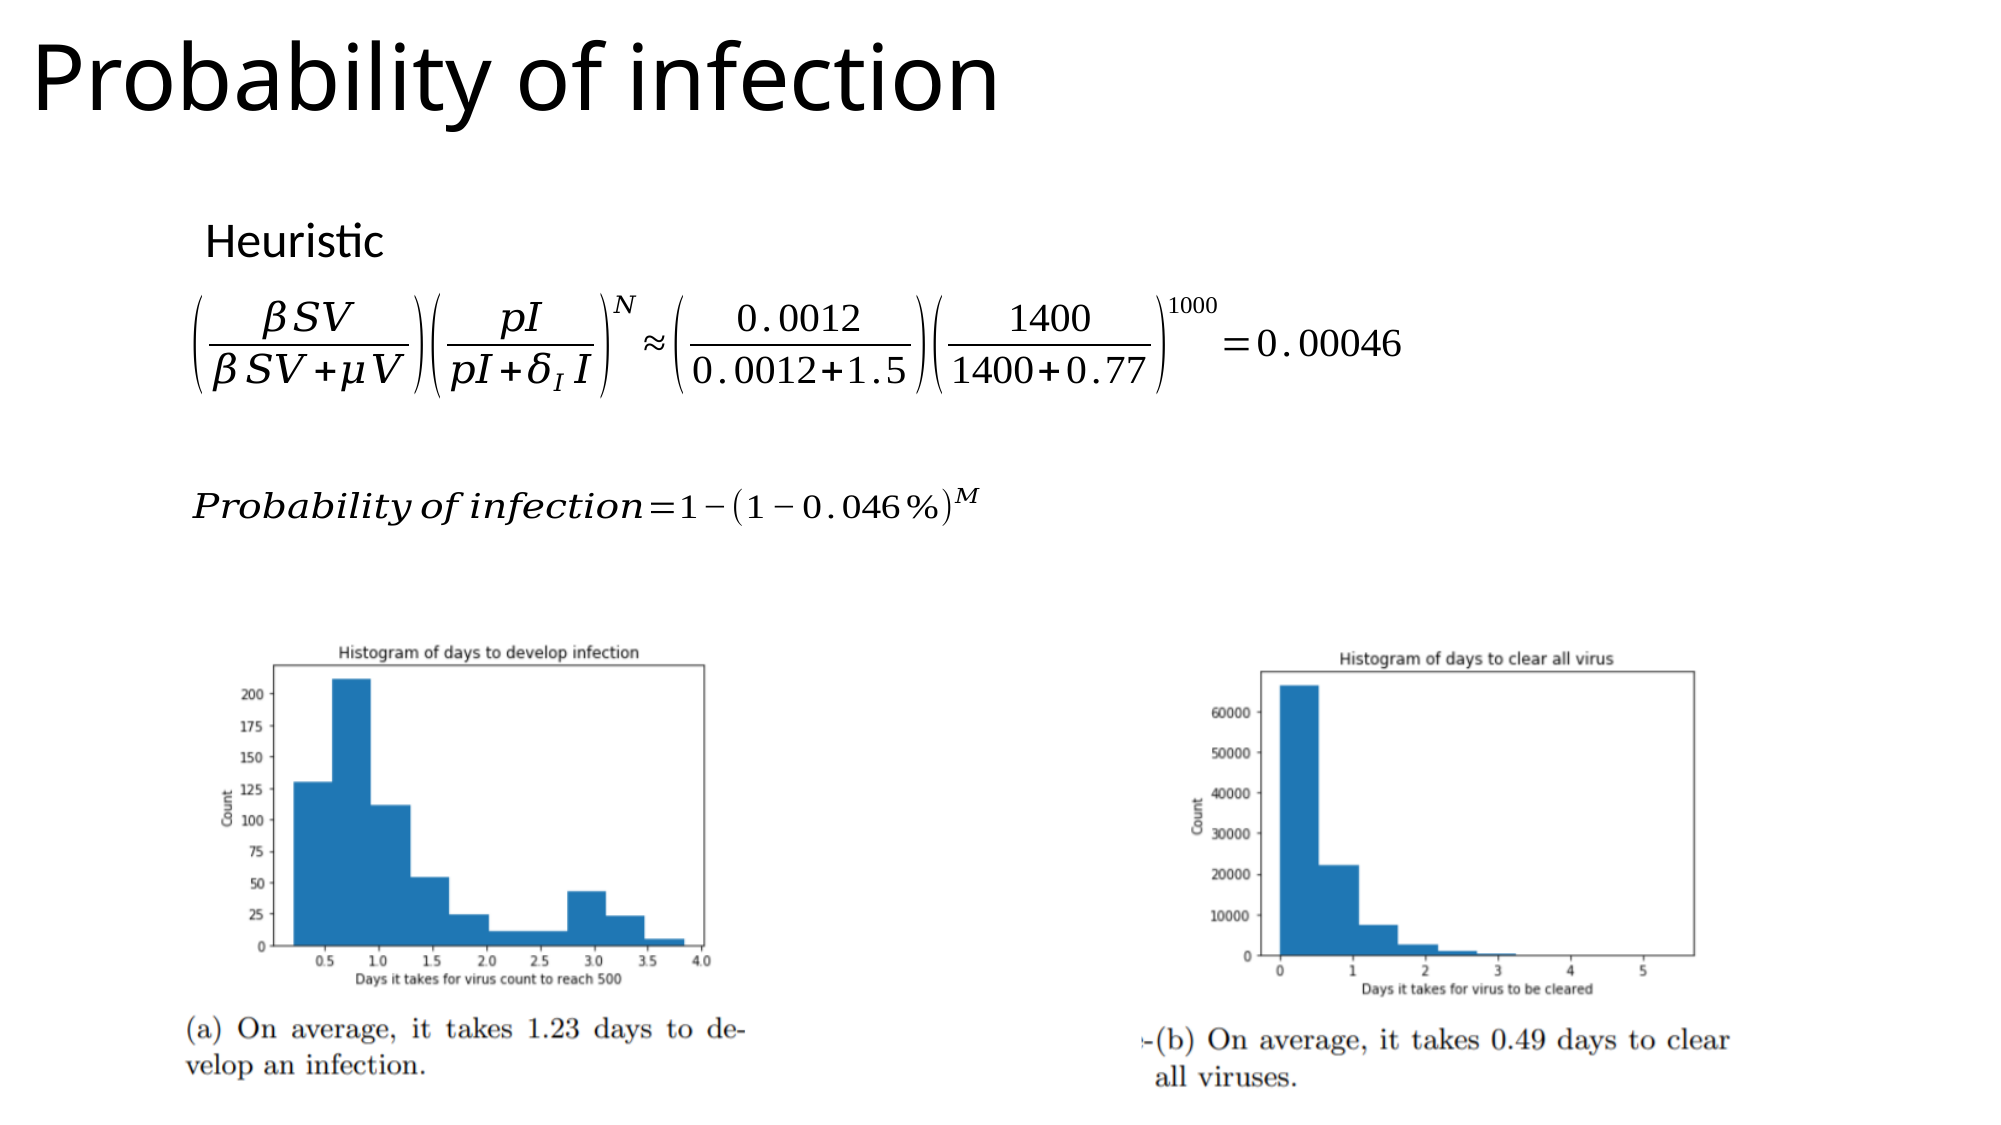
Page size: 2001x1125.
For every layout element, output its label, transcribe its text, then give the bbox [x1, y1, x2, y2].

title Probability of infection [15, 13, 1741, 149]
picture [156, 594, 746, 1105]
picture [1141, 595, 1773, 1118]
text_box Heuristic [190, 200, 532, 275]
